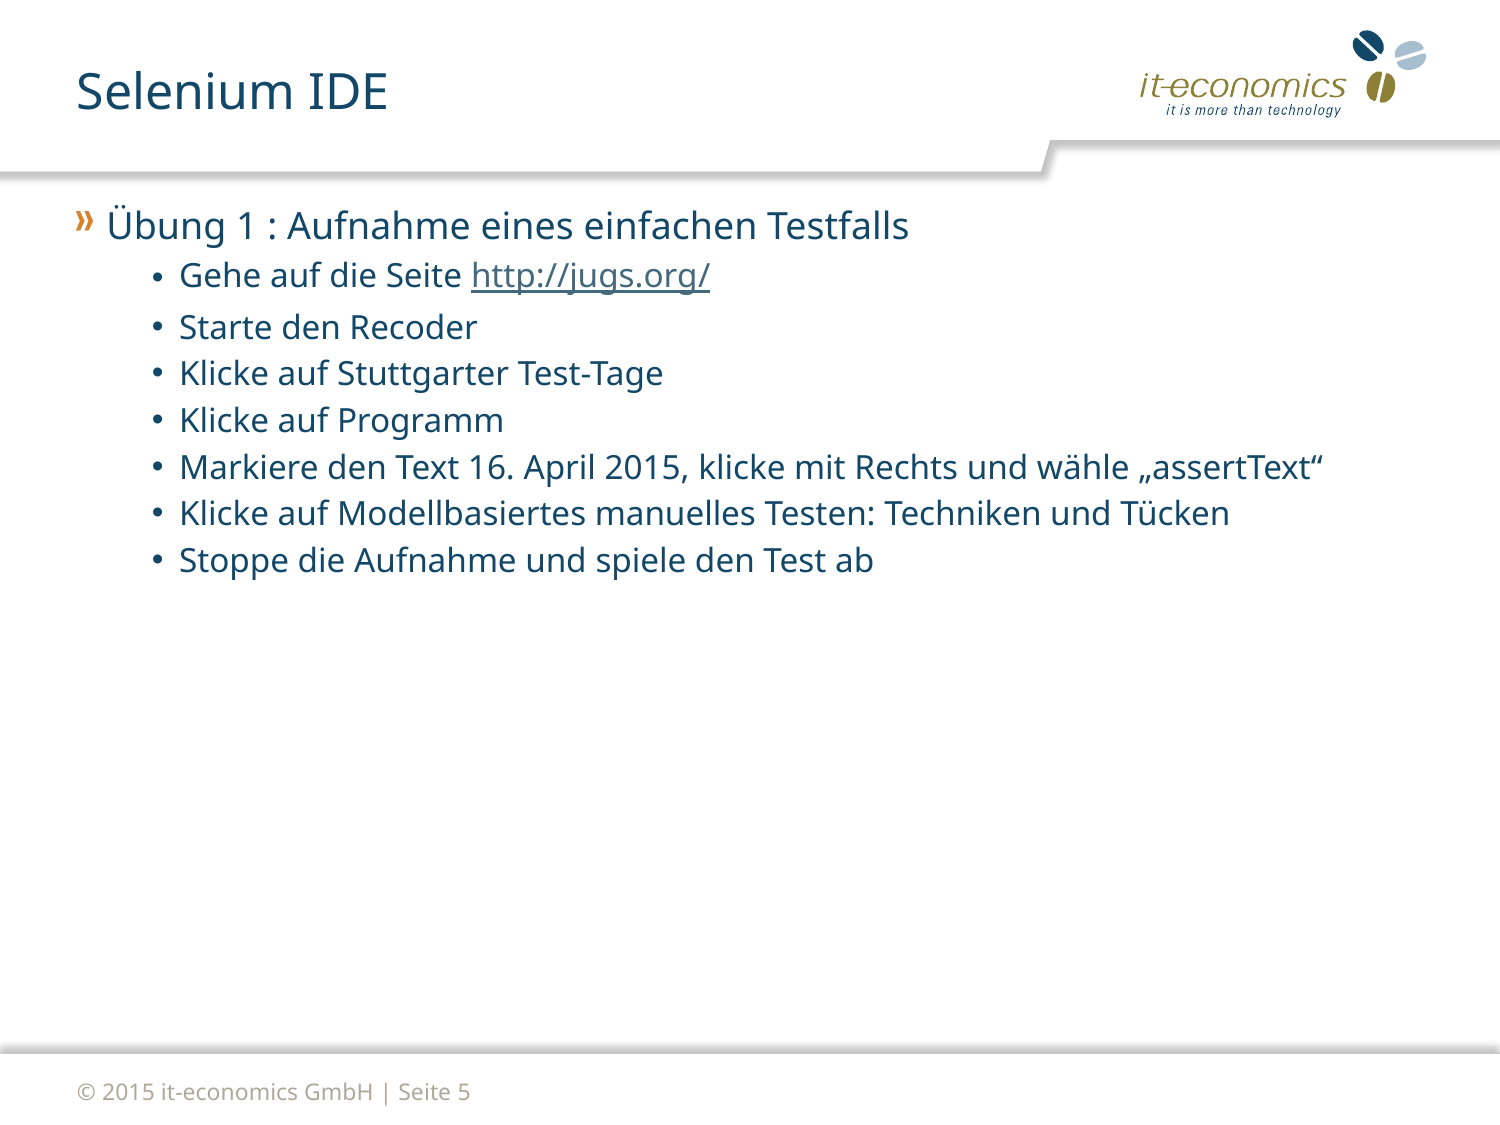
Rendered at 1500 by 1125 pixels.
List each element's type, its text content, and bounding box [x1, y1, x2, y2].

footer © 2015 it-economics GmbH | Seite 5 [76, 1077, 1393, 1125]
picture [0, 0, 1500, 197]
list Übung 1 : Aufnahme eines einfachen Testfalls Gehe auf die Seite http://jugs.org/ Starte den Recoder Klicke auf Stuttgarter Test-Tage Klicke auf Programm Markiere den Text 16. April 2015, klicke mit Rechts und wähle „assertText“ Klicke auf Modellbasiertes manuelles Testen: Techniken und Tücken Stoppe die Aufnahme und spiele den Test ab [76, 195, 1439, 1035]
picture [0, 1018, 1500, 1125]
picture [76, 211, 93, 239]
title Selenium IDE [76, 37, 1098, 141]
